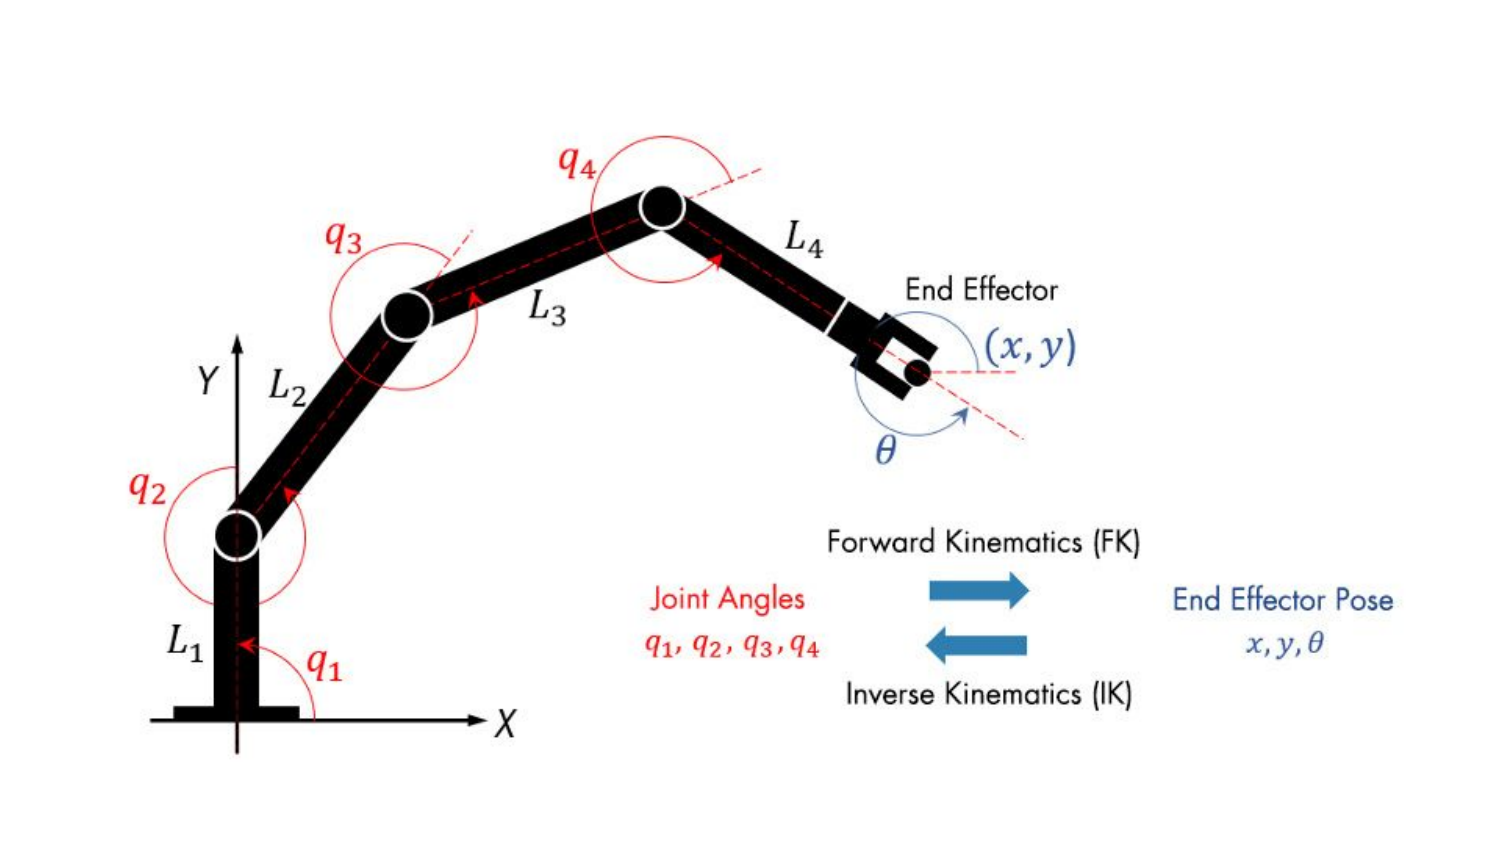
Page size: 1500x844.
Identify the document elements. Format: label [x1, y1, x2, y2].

picture [103, 108, 1418, 783]
